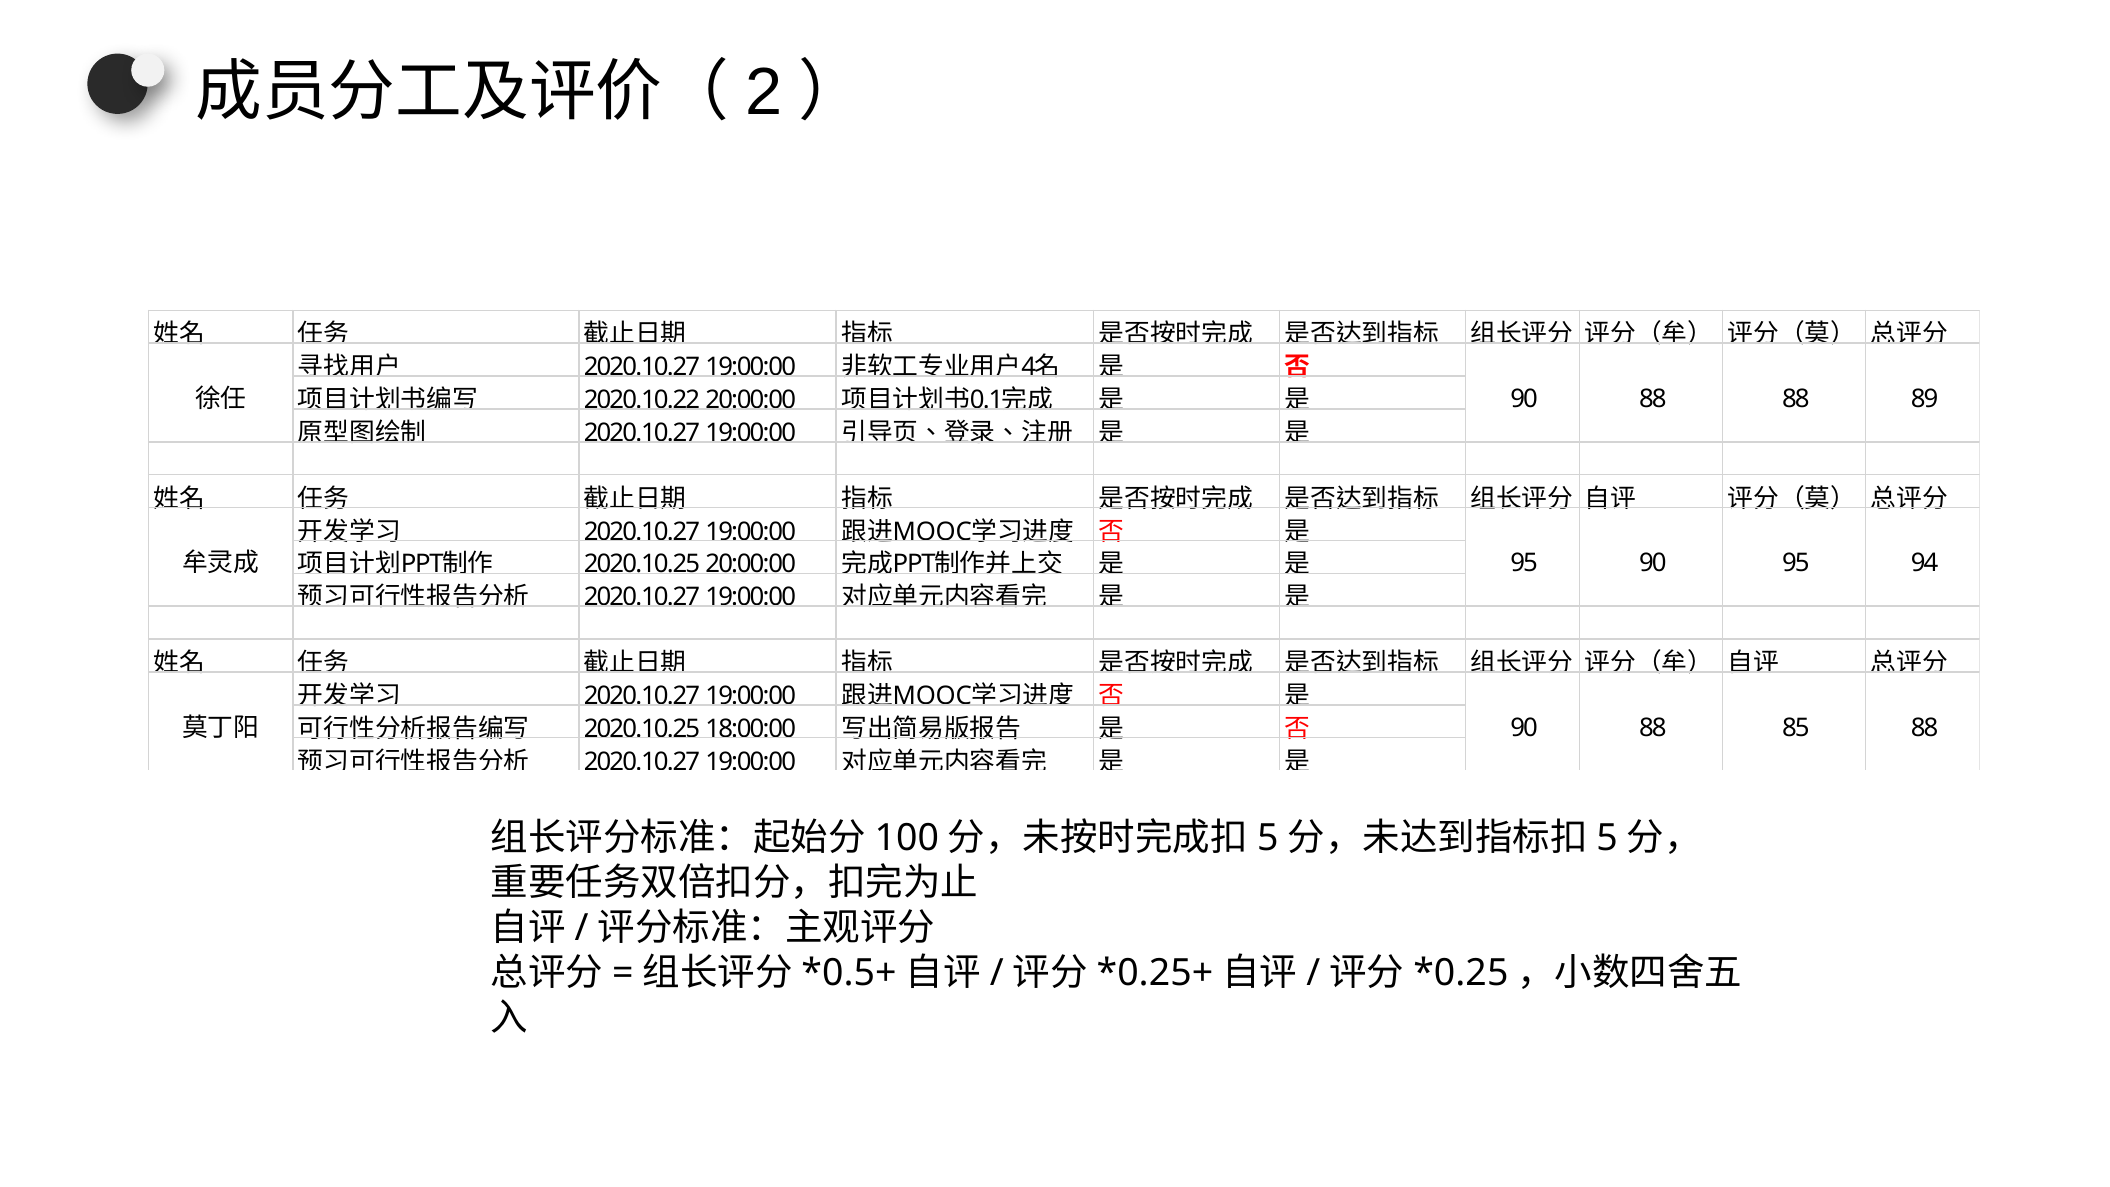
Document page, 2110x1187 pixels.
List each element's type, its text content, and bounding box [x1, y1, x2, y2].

text_box 组长评分标准：起始分100分，未按时完成扣5分，未达到指标扣5分， 重要任务双倍扣分，扣完为止 自评/评分标准：主观评分 总评分=组长评分*0.5+自评/评分*0.25+自评/评分*0.25，小数四舍五入 [475, 805, 1776, 1091]
text_box 成员分工及评价（2） [179, 39, 913, 100]
text_box [86, 52, 142, 115]
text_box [147, 309, 1981, 772]
text_box [130, 52, 166, 88]
